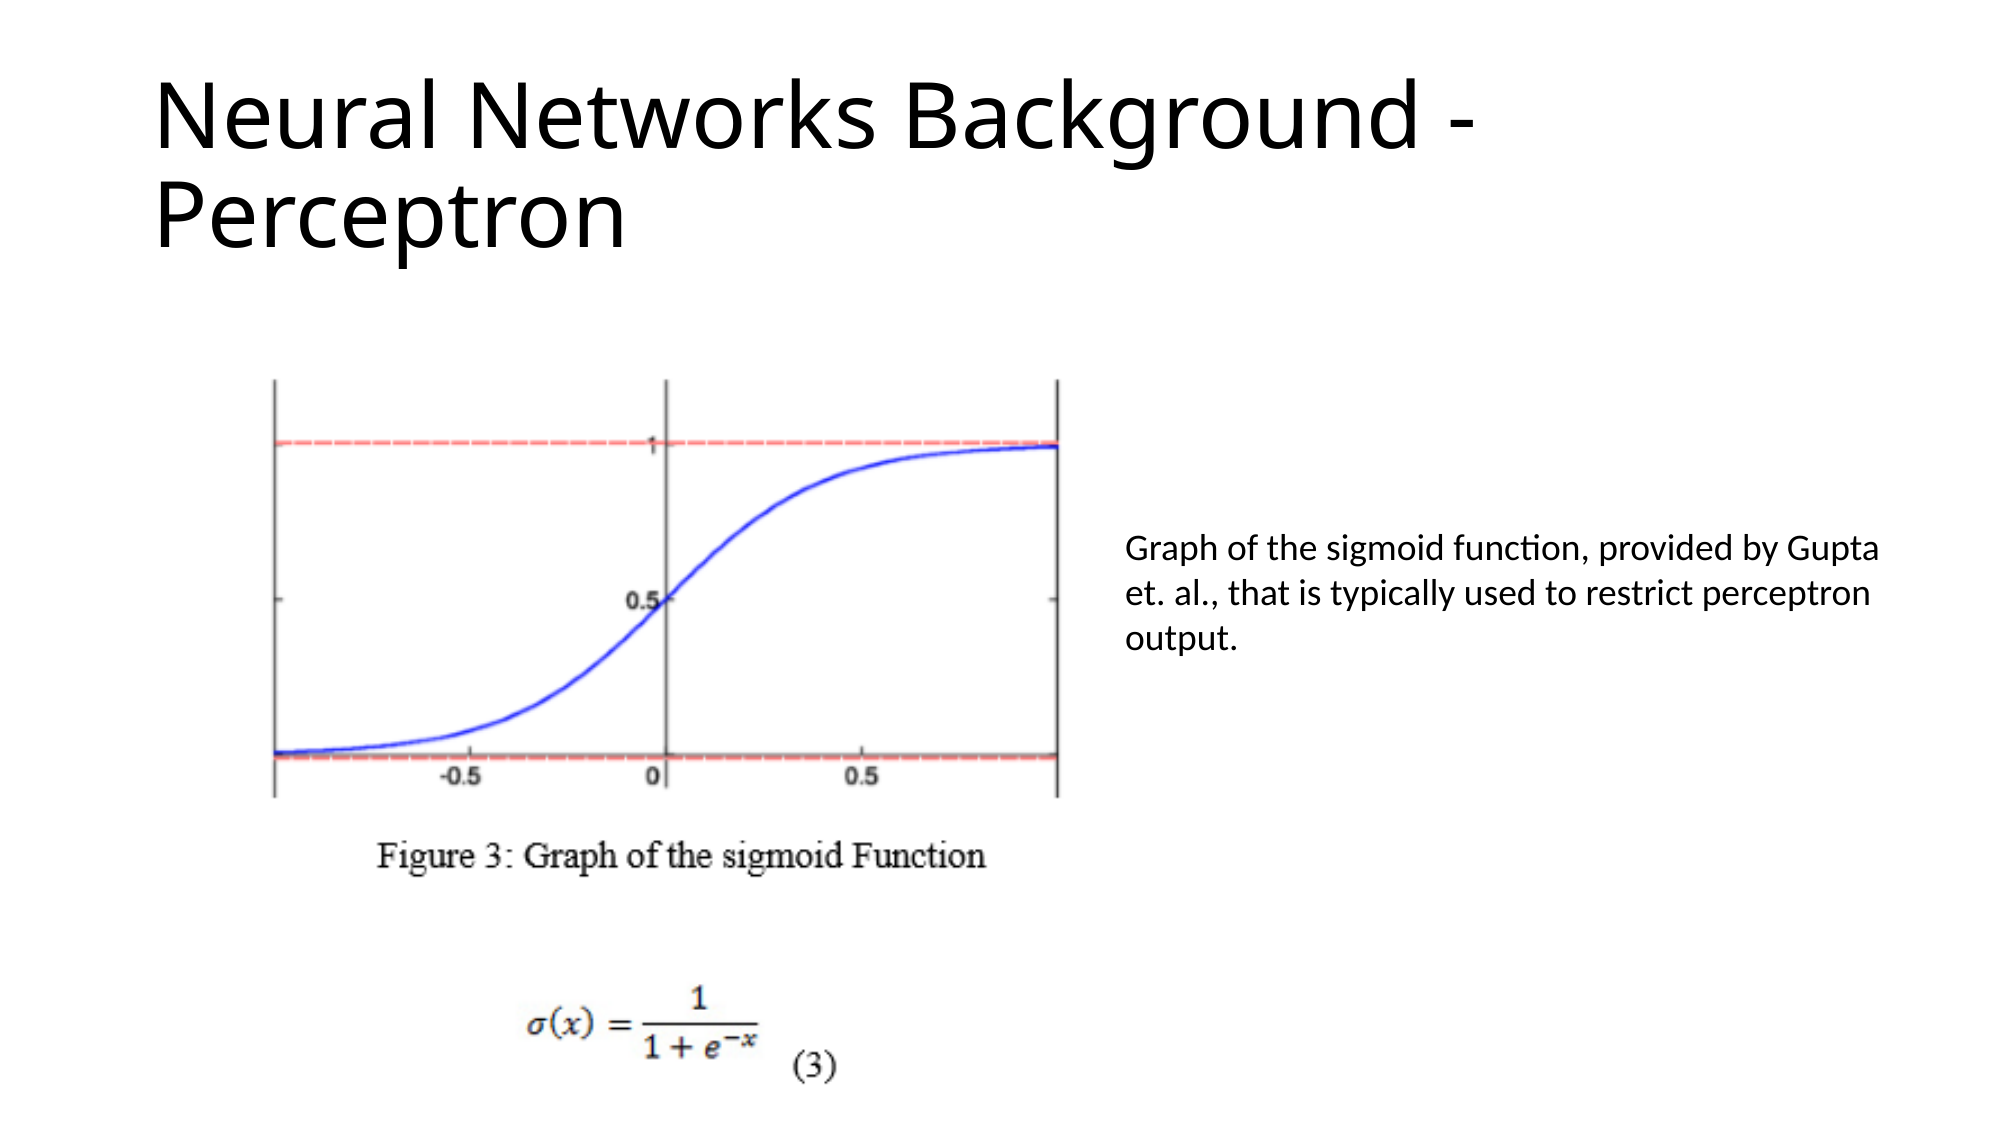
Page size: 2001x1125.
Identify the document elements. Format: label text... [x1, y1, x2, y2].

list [137, 344, 1219, 1091]
text_box Graph of the sigmoid function, provided by Gupta et. al., that is typically used to restrict perceptron output. [1219, 515, 1911, 666]
title Neural Networks Background - Perceptron [137, 59, 1863, 278]
